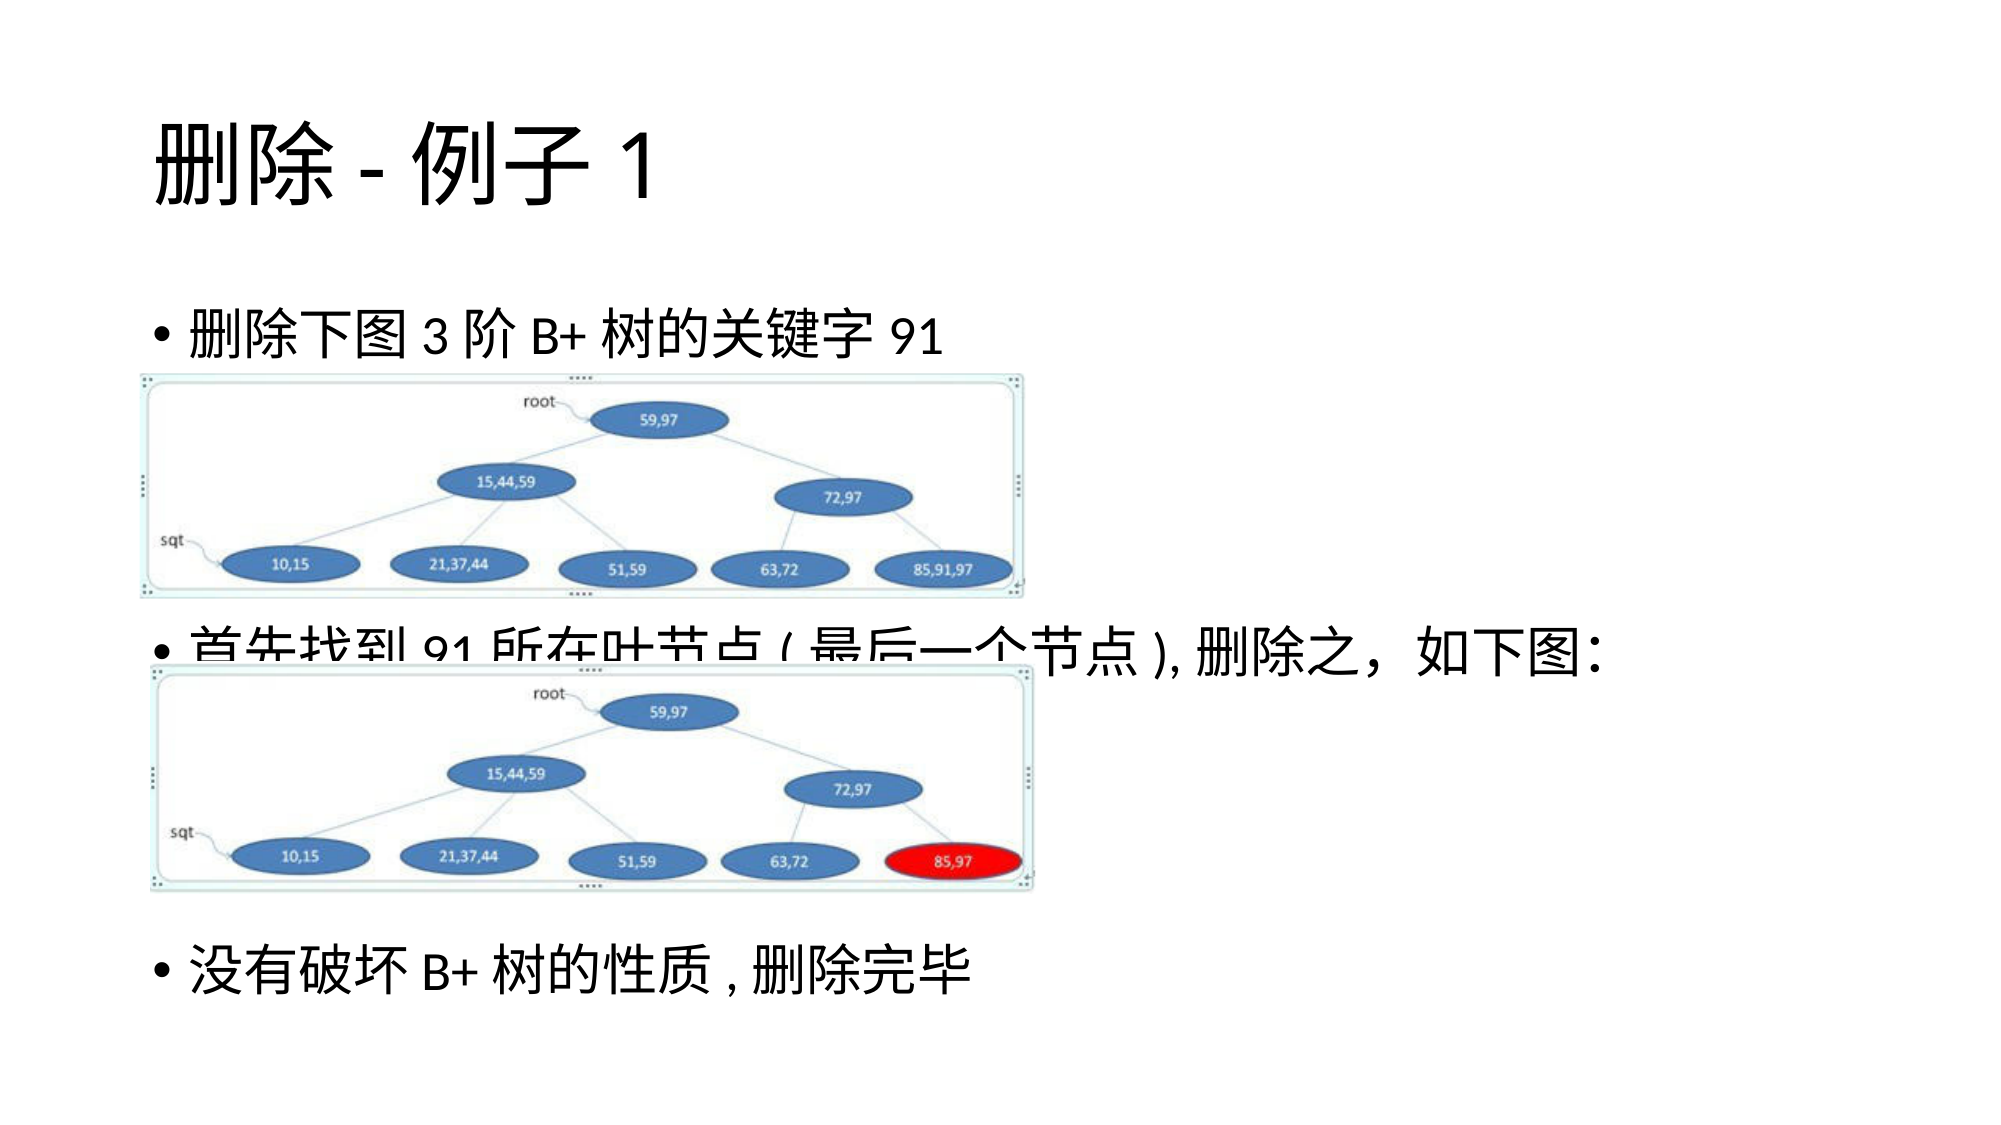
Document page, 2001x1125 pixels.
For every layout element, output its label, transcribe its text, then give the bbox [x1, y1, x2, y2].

picture [137, 372, 1027, 602]
title 删除-例子1 [137, 59, 1863, 278]
list 删除下图3阶B+树的关键字91 首先找到91所在叶节点(最后一个节点),删除之，如下图： 没有破坏B+树的性质,删除完毕 [137, 299, 1863, 1014]
picture [150, 661, 1040, 894]
